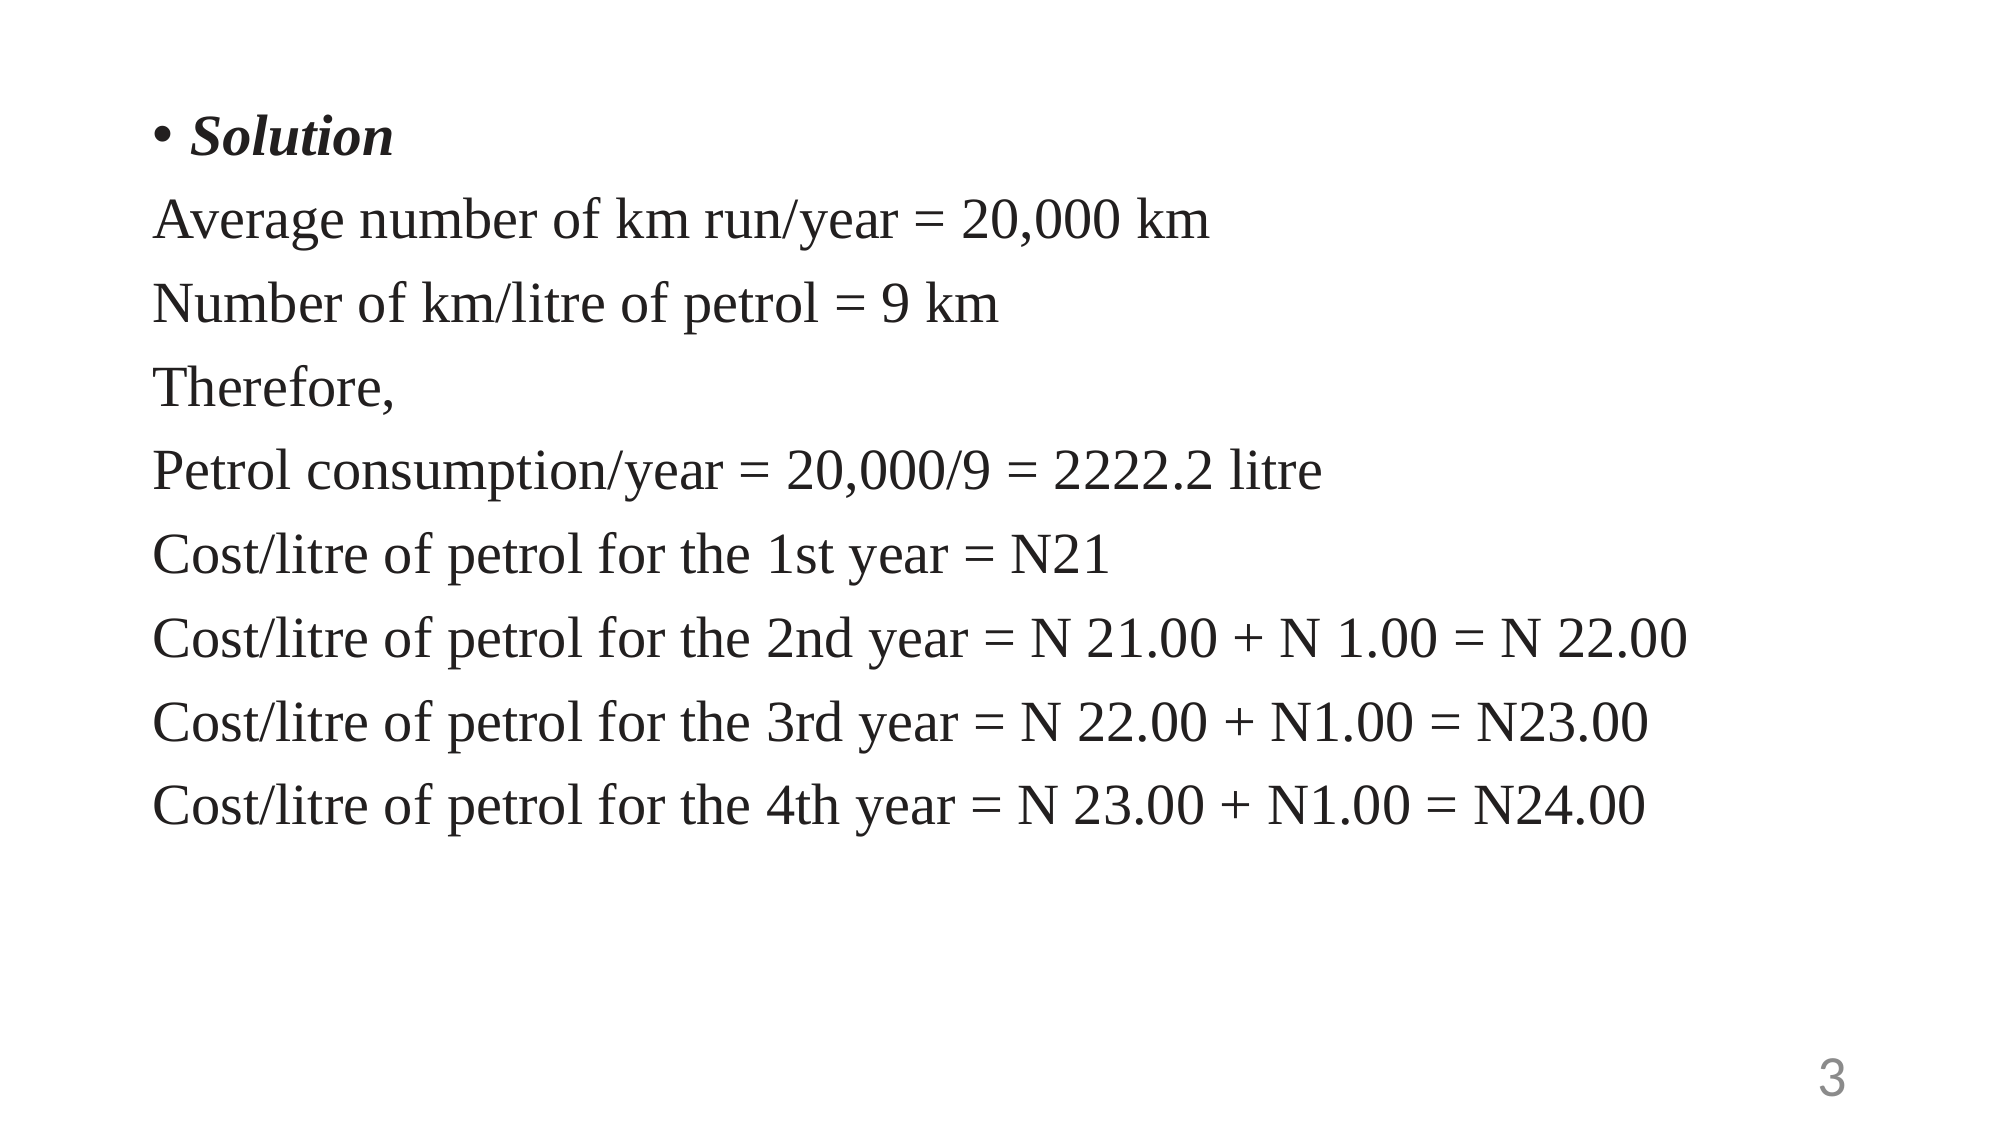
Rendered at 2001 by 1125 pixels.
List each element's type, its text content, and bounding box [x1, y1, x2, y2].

slide_number 3 [1412, 1042, 1863, 1103]
list Solution Average number of km run/year = 20,000 km Number of km/litre of petrol = 9 km Therefore, Petrol consumption/year = 20,000/9 = 2222.2 litre Cost/litre of petrol for the 1st year = N21 Cost/litre of petrol for the 2nd year = N 21.00 + N 1.00 = N 22.00 Cost/litre of petrol for the 3rd year = N 22.00 + N1.00 = N23.00 Cost/litre of petrol for the 4th year = N 23.00 + N1.00 = N24.00 [137, 97, 1863, 1014]
